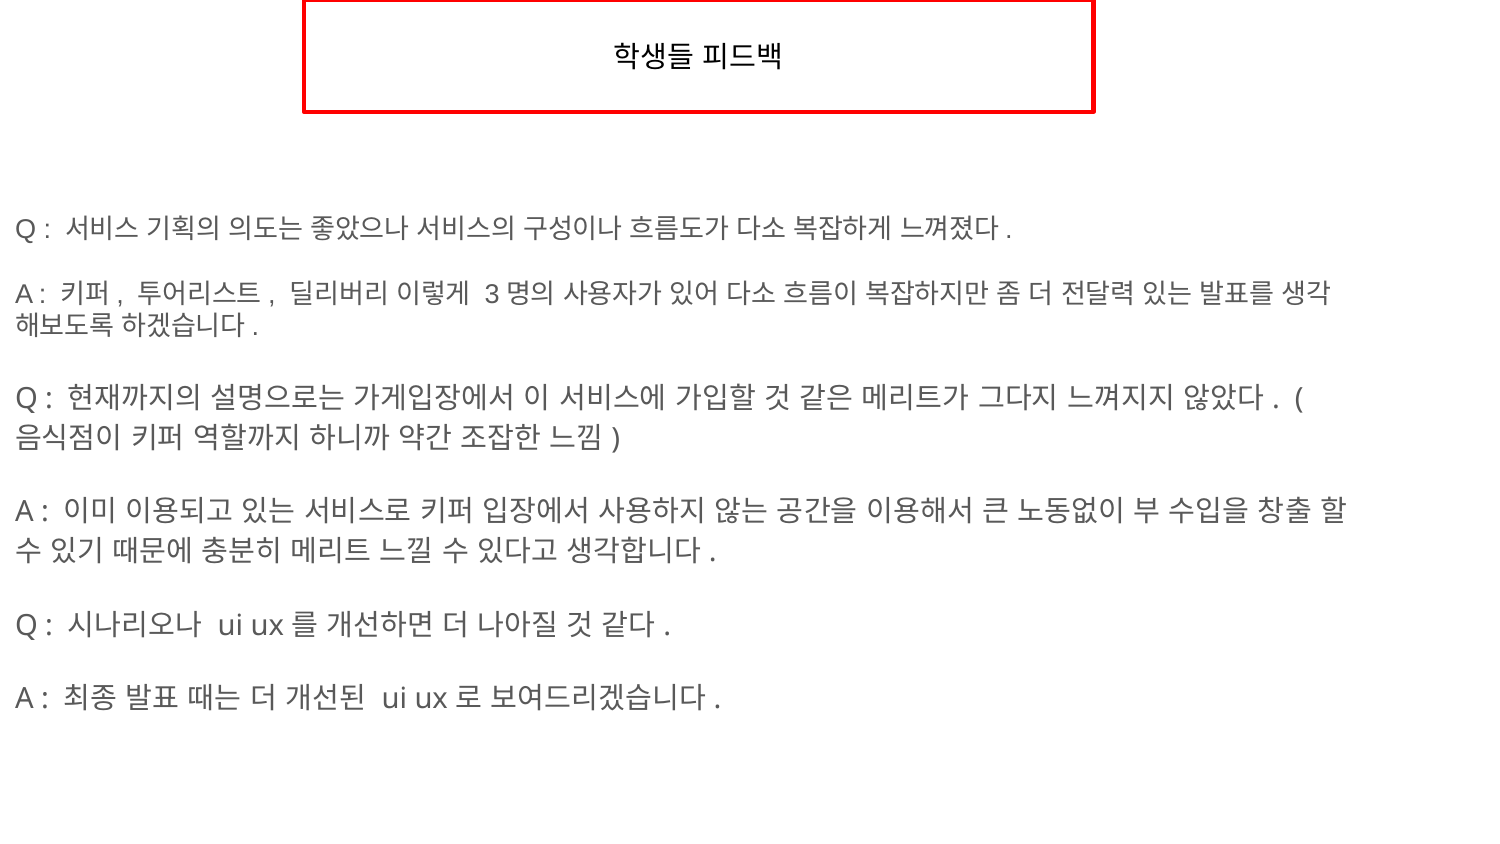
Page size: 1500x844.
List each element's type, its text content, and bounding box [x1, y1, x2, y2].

text_box 학생들 피드백 [302, 0, 1096, 114]
list Q : 서비스 기획의 의도는 좋았으나 서비스의 구성이나 흐름도가 다소 복잡하게 느껴졌다. A : 키퍼, 투어리스트, 딜리버리 이렇게 3명의 사용자가 있어 다소 흐름이 복잡하지만 좀 더 전달력 있는 발표를 생각 해보도록 하겠습니다. Q : 현재까지의 설명으로는 가게입장에서 이 서비스에 가입할 것 같은 메리트가 그다지 느껴지지 않았다. (음식점이 키퍼 역할까지 하니까 약간 조잡한 느낌) A : 이미 이용되고 있는 서비스로 키퍼 입장에서 사용하지 않는 공간을 이용해서 큰 노동없이 부 수입을 창출 할 수 있기 때문에 충분히 메리트 느낄 수 있다고 생각합니다. Q : 시나리오나 ui ux를 개선하면 더 나아질 것 같다. A : 최종 발표 때는 더 개선된 ui ux로 보여드리겠습니다. [0, 196, 1398, 728]
